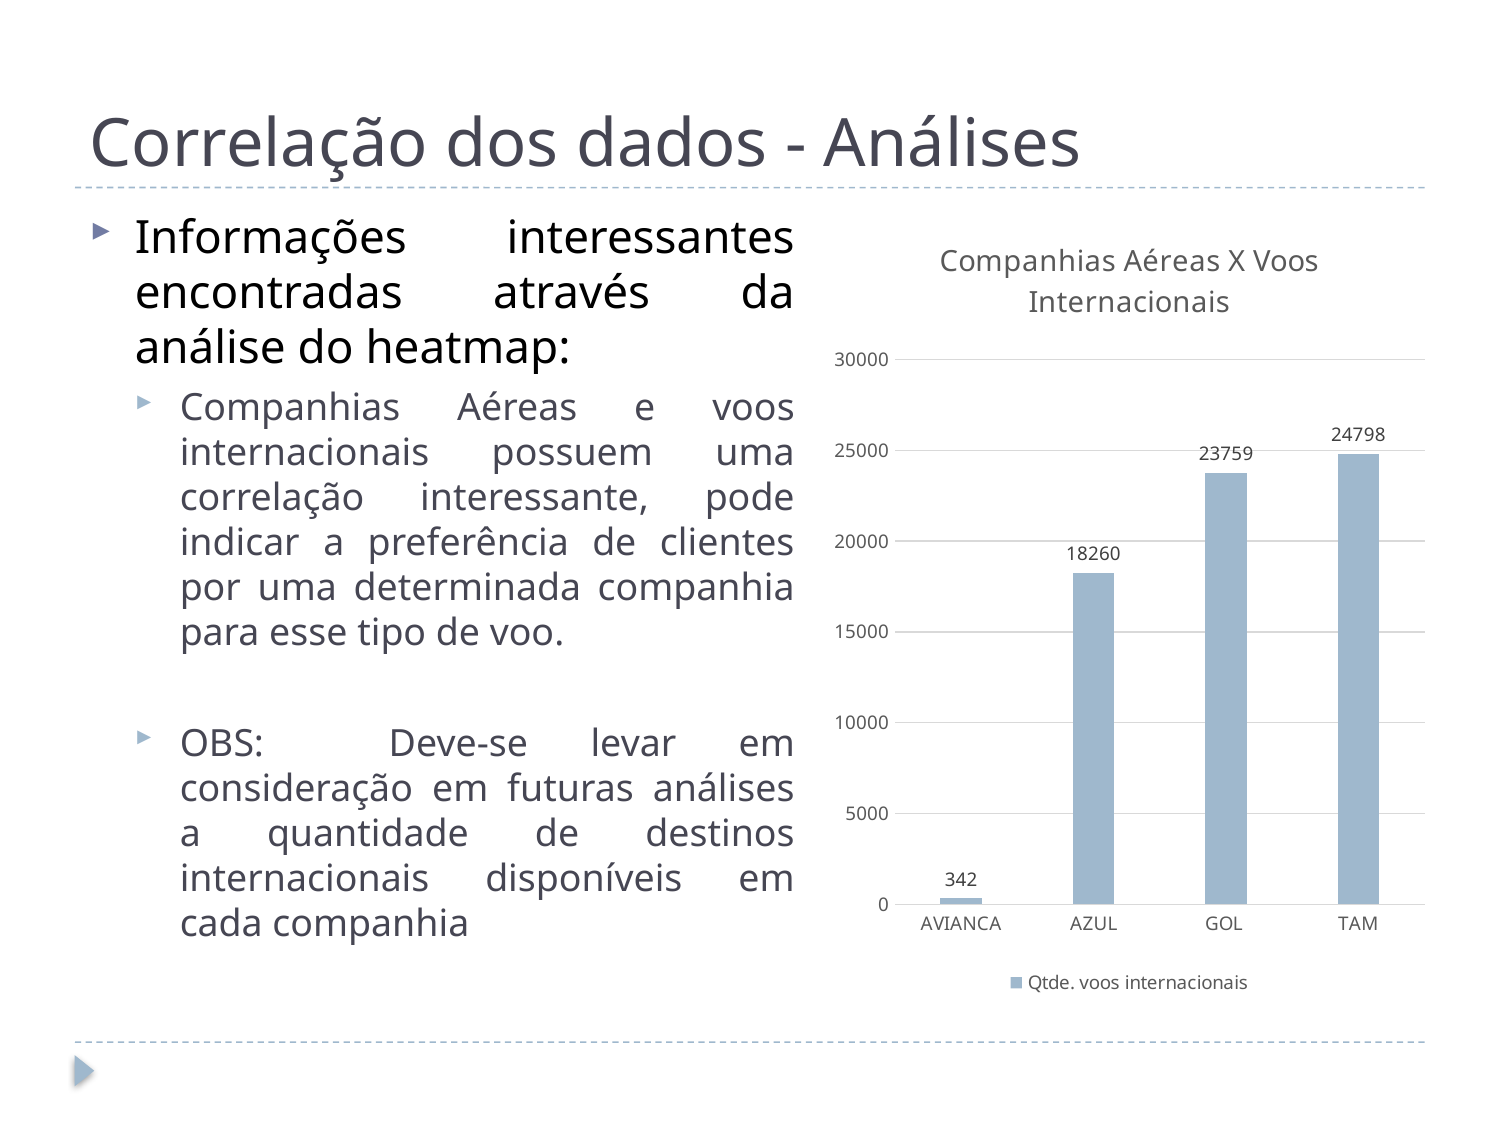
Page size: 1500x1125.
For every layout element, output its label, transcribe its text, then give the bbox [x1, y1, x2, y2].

list Informações interessantes encontradas através da análise do heatmap: Companhias Aéreas e voos internacionais possuem uma correlação interessante, pode indicar a preferência de clientes por uma determinada companhia para esse tipo de voo. OBS: Deve-se levar em consideração em futuras análises a quantidade de destinos internacionais disponíveis em cada companhia [75, 200, 810, 1010]
title Correlação dos dados - Análises [75, 37, 1425, 188]
chart [821, 207, 1438, 1003]
